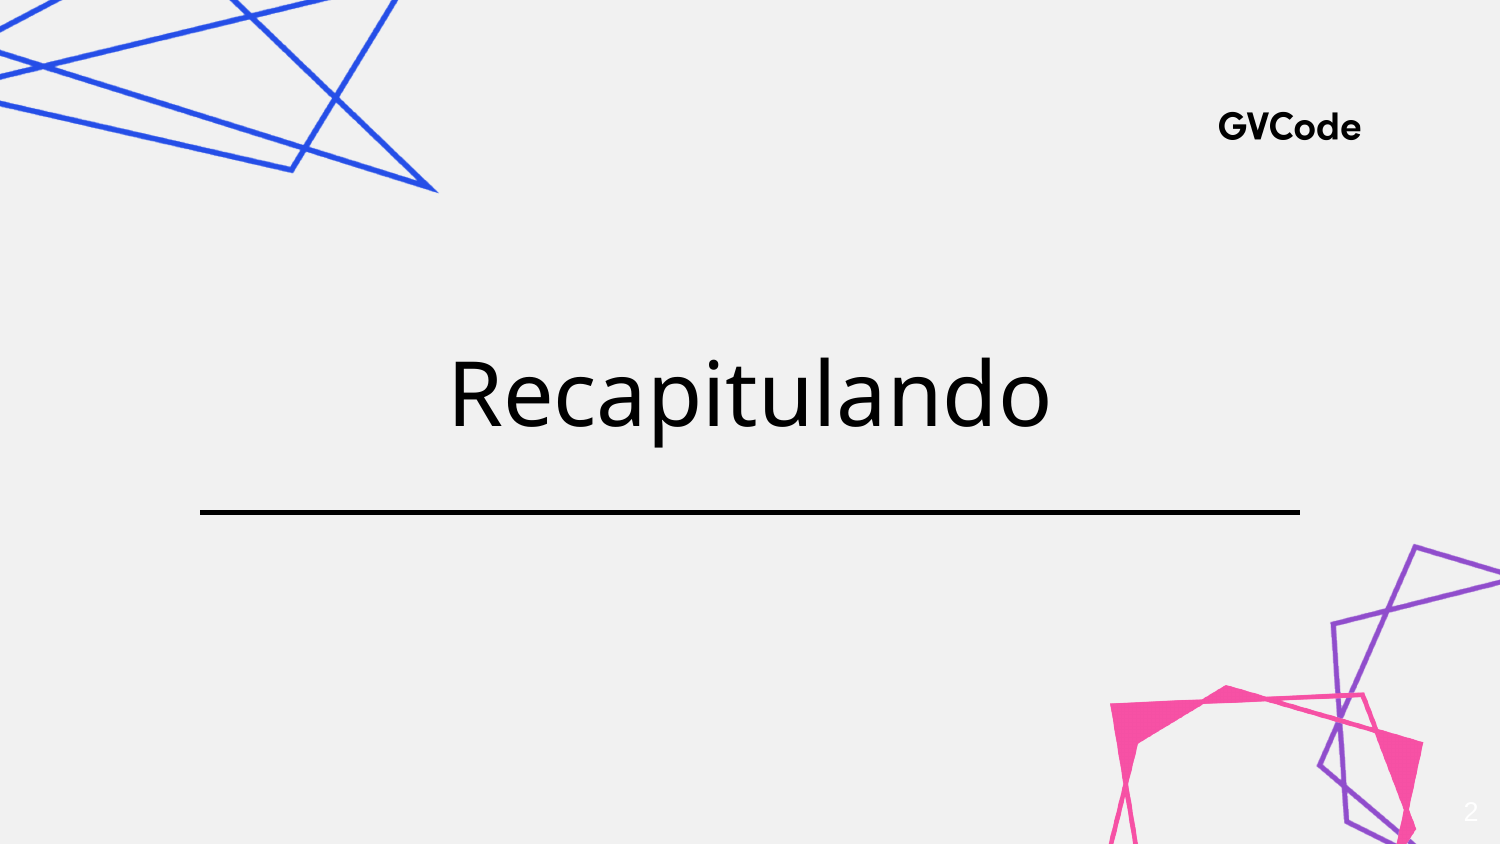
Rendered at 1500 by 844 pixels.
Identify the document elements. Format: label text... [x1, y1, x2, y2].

slide_number 2 [1403, 779, 1494, 844]
title Recapitulando [51, 321, 1449, 460]
picture [1029, 544, 1500, 844]
picture [1216, 109, 1361, 144]
picture [0, 0, 439, 193]
